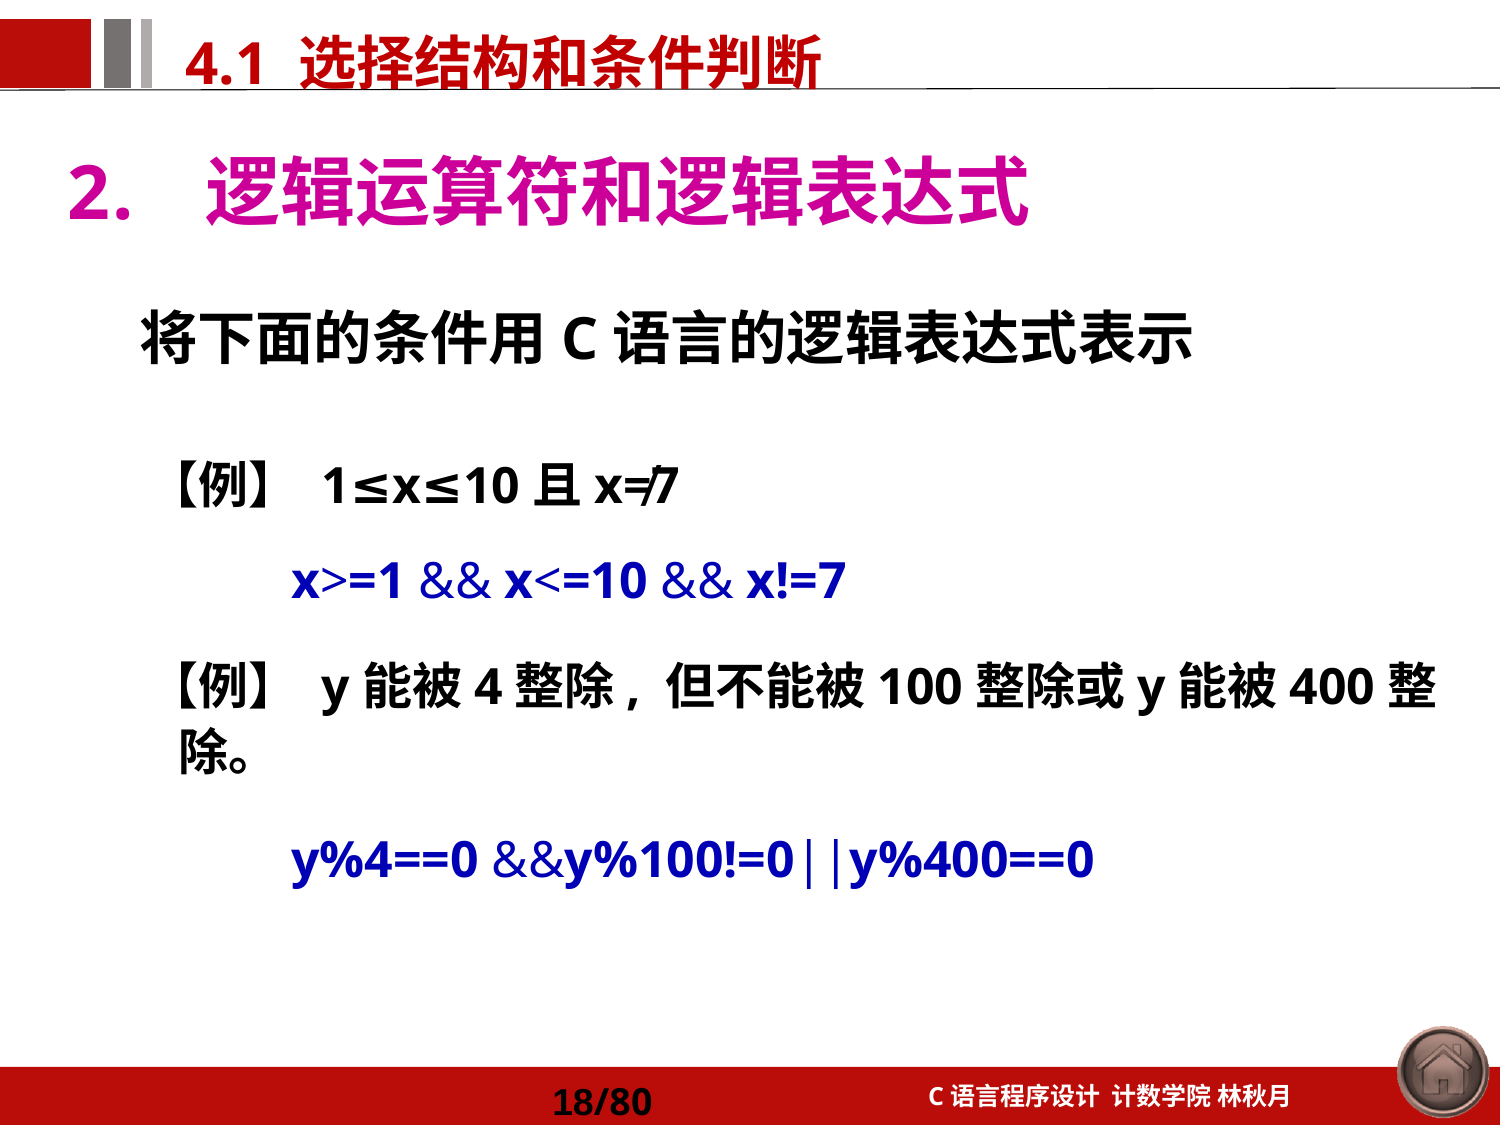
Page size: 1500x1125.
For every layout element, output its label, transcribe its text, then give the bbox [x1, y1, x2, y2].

text_box 逻辑运算符和逻辑表达式 [53, 137, 1366, 243]
text_box 将下面的条件用C语言的逻辑表达式表示 [124, 268, 1338, 379]
list 【例】 1≤x≤10且x≠7 x>=1 && x<=10 && x!=7 【例】 y能被4整除, 但不能被100整除或y能被400整除。 y%4==0 &&y%100!=0||y%400==0 [133, 440, 1460, 1035]
